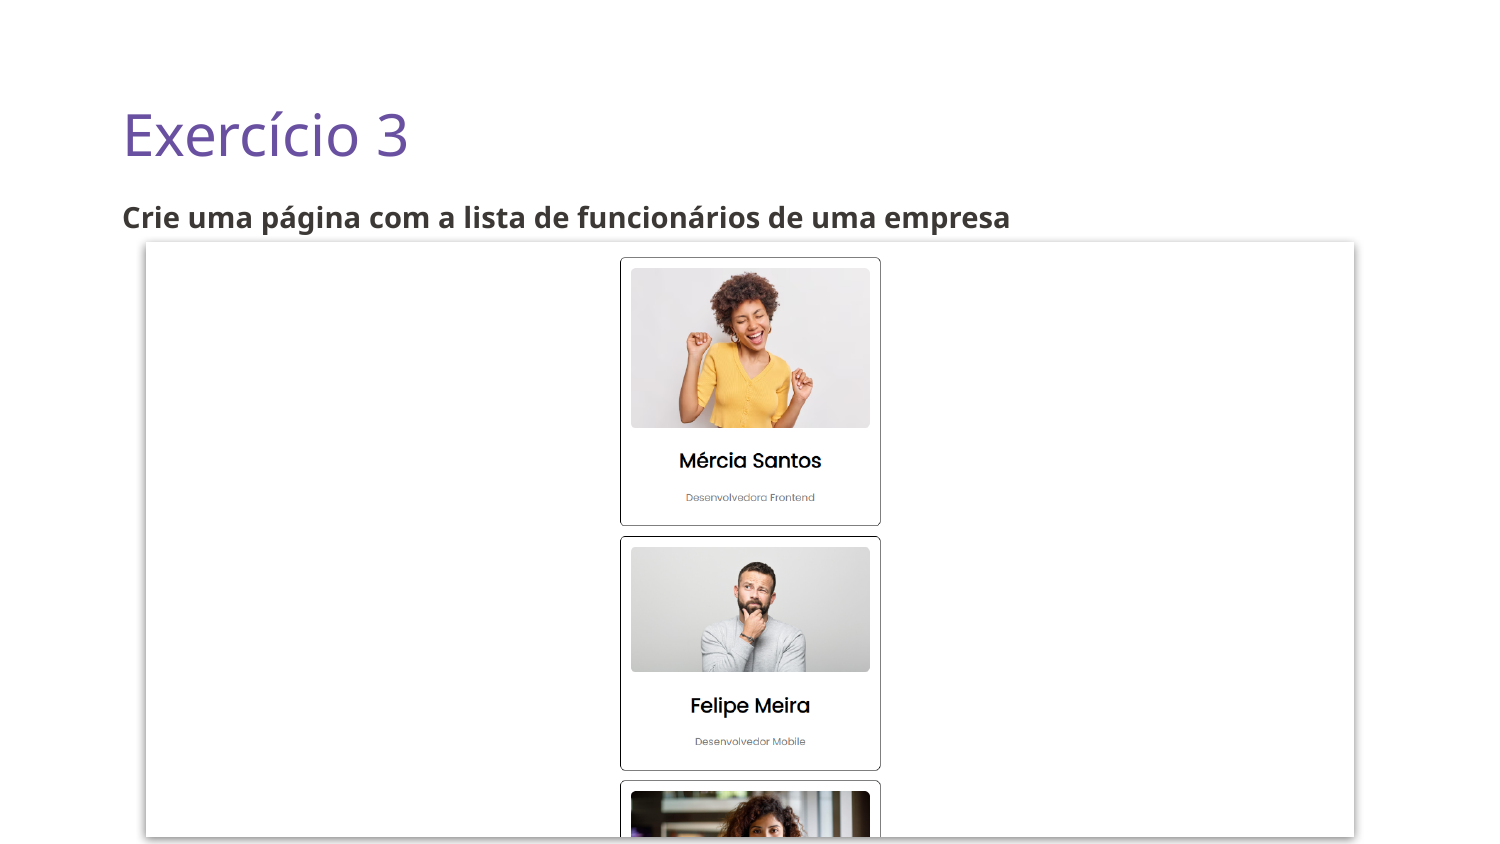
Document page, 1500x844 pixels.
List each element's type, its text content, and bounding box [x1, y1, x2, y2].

picture [145, 242, 1355, 837]
text_box Crie uma página com a lista de funcionários de uma empresa [107, 184, 1390, 250]
text_box Exercício 3 [107, 83, 1272, 184]
